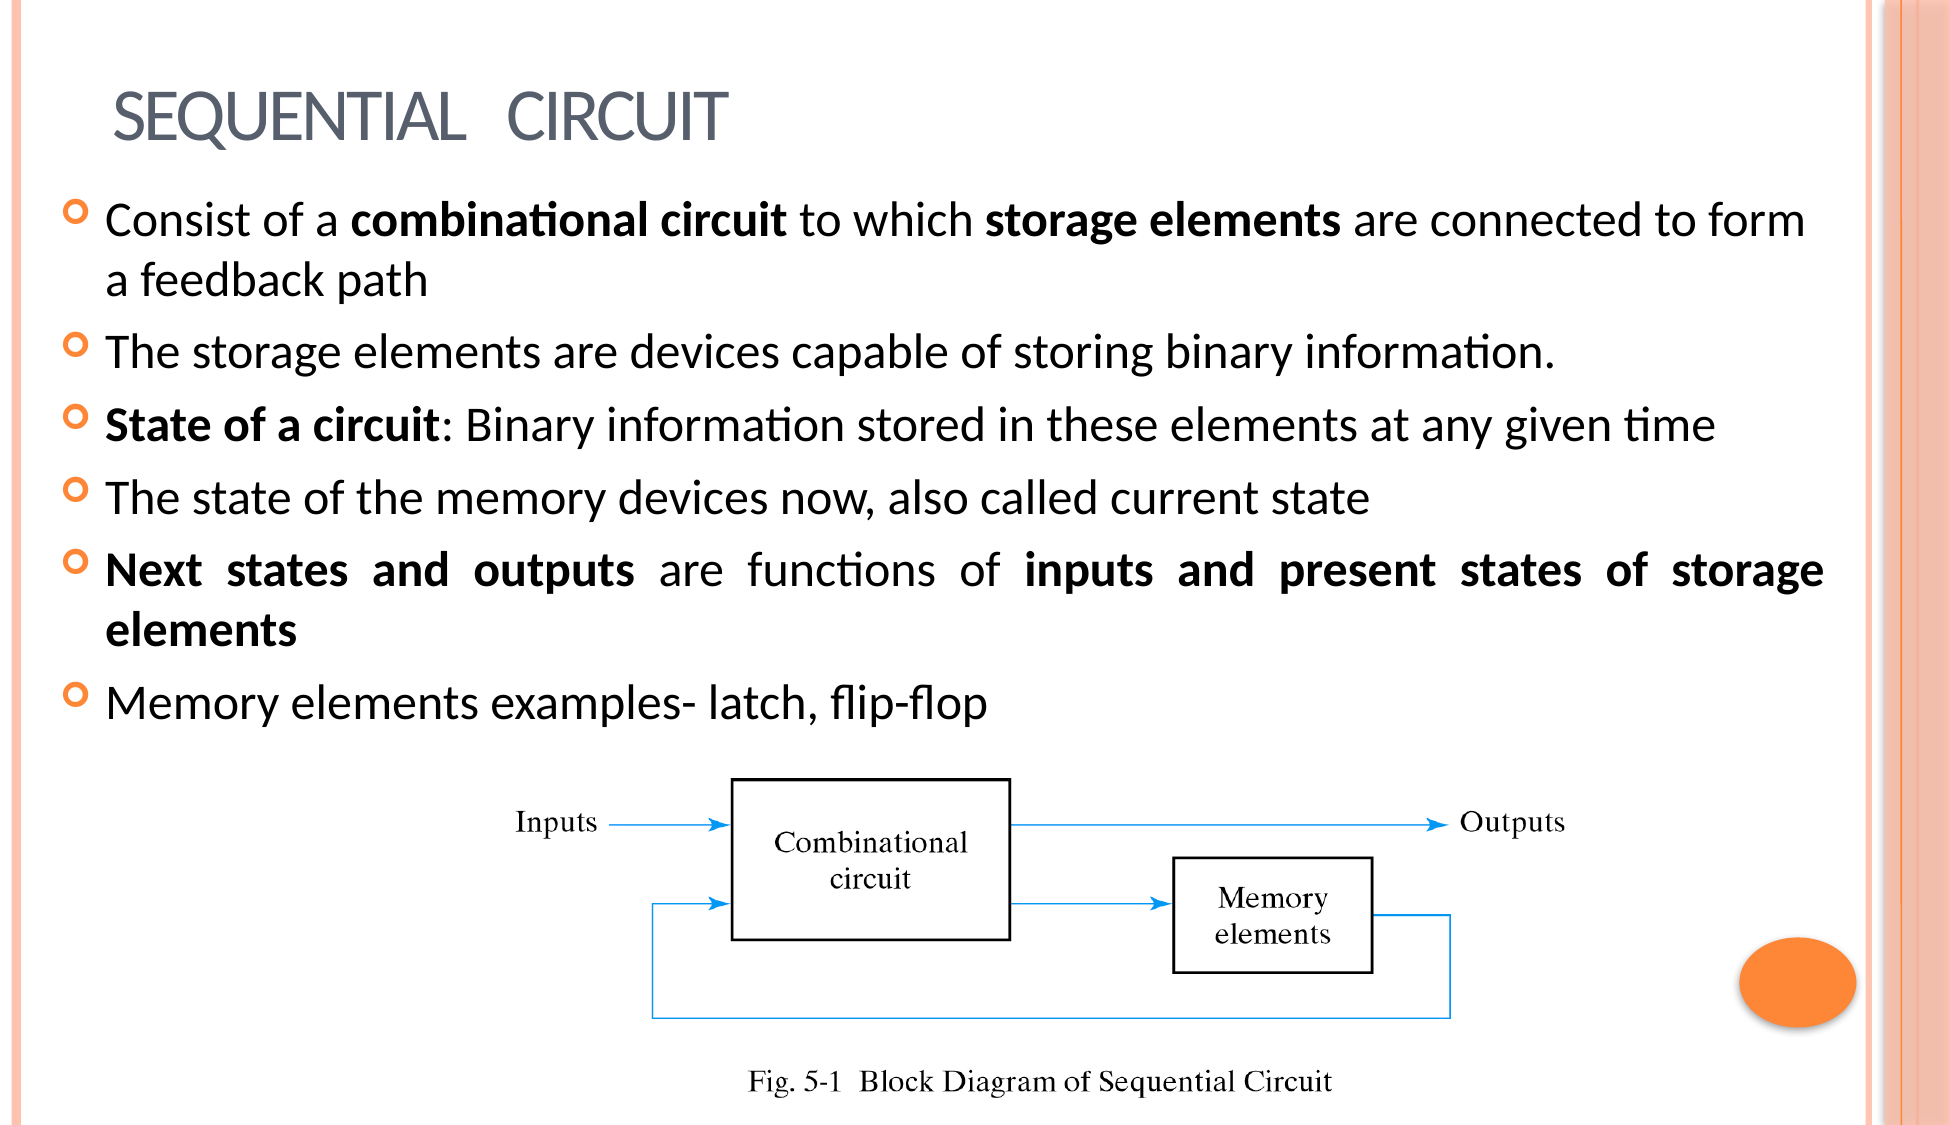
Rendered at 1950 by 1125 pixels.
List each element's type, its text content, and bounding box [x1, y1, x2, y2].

list Consist of a combinational circuit to which storage elements are connected to form a feedback path The storage elements are devices capable of storing binary information. State of a circuit: Binary information stored in these elements at any given time The state of the memory devices now, also called current state Next states and outputs are functions of inputs and present states of storage elements Memory elements examples- latch, flip-flop [45, 179, 1840, 1060]
picture [514, 777, 1565, 1099]
title SEQUENTIAL CIRCUIT [97, 45, 1739, 163]
